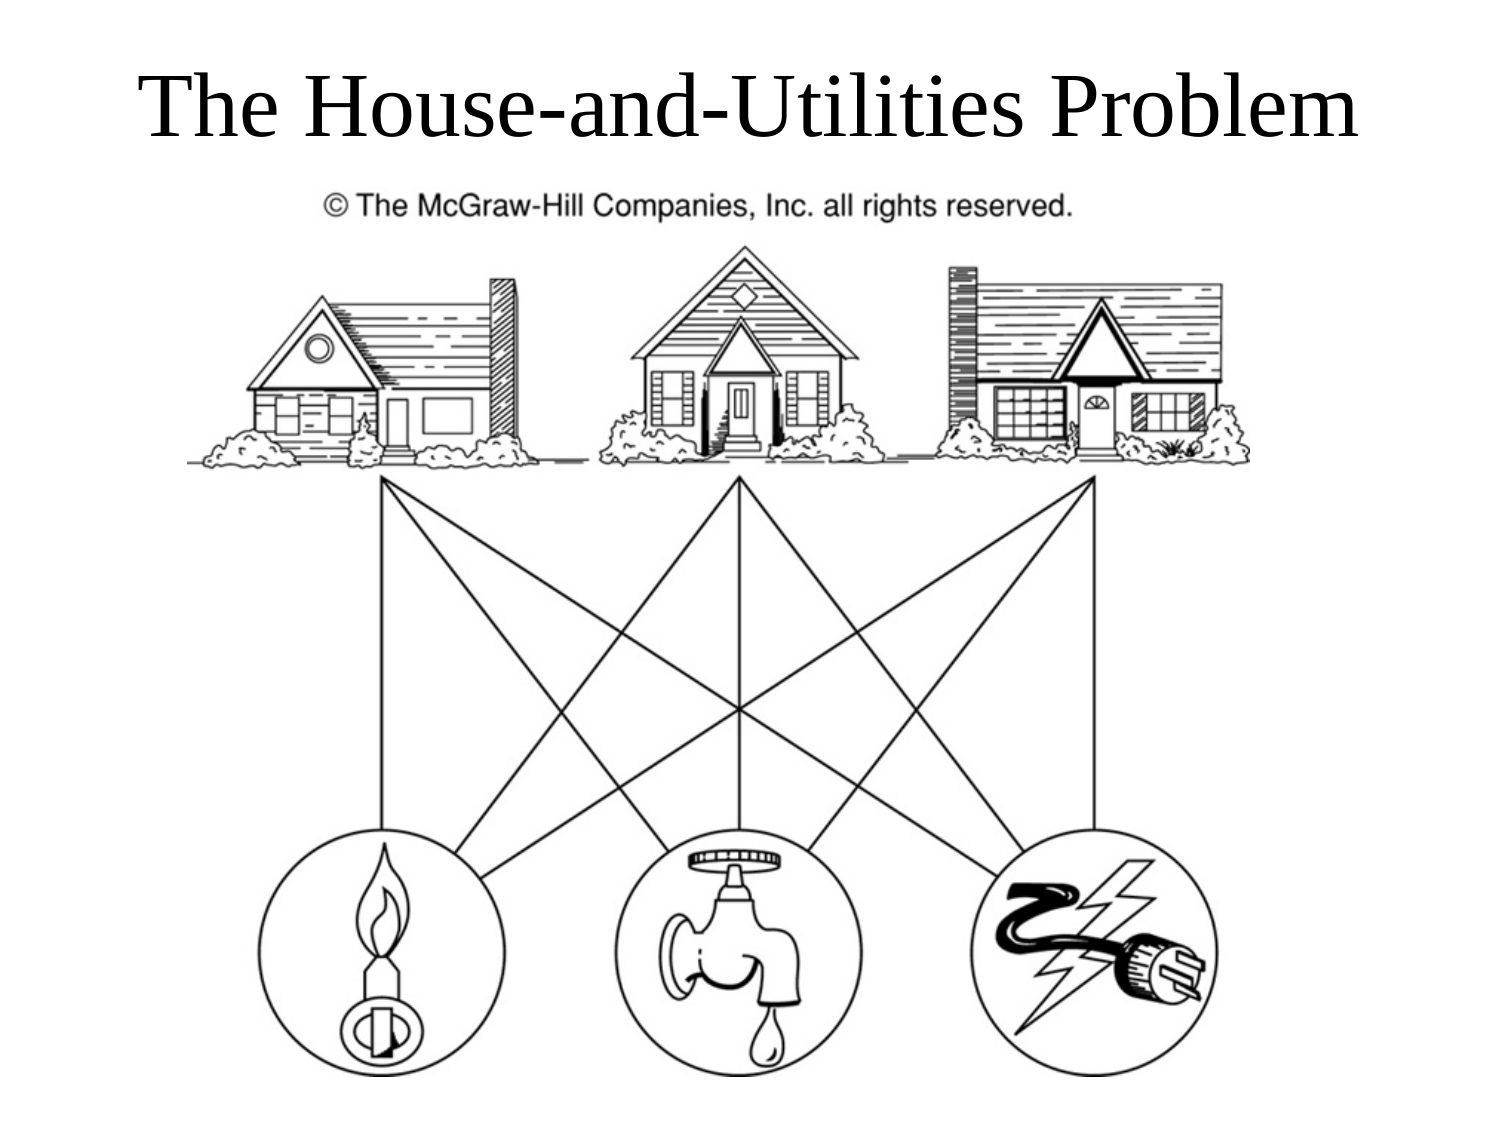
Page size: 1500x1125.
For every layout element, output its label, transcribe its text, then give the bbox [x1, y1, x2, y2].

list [187, 187, 1251, 1078]
title The House-and-Utilities Problem [75, 24, 1425, 175]
